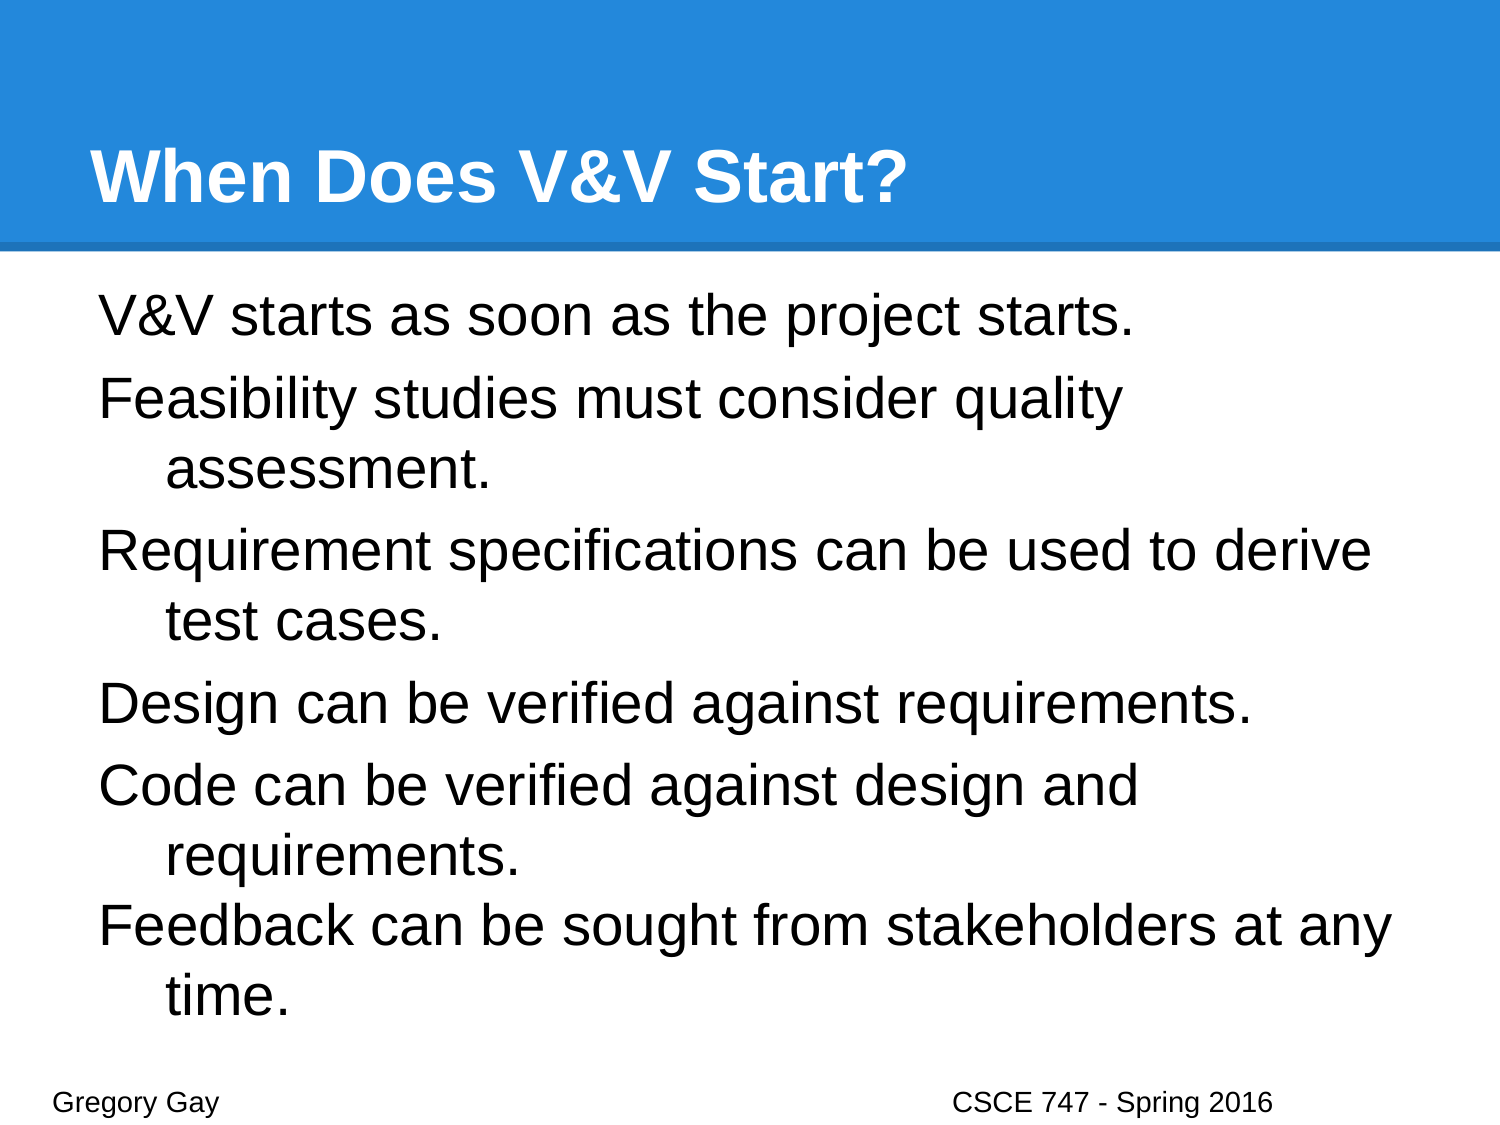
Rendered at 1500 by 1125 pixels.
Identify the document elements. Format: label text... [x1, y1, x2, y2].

title When Does V&V Start? [75, 45, 1425, 233]
list V&V starts as soon as the project starts. Feasibility studies must consider quality assessment. Requirement specifications can be used to derive test cases. Design can be verified against requirements. Code can be verified against design and requirements. Feedback can be sought from stakeholders at any time. [75, 262, 1413, 1068]
text_box Gregory Gay CSCE 747 - Spring 2016 32 [37, 1068, 1463, 1114]
